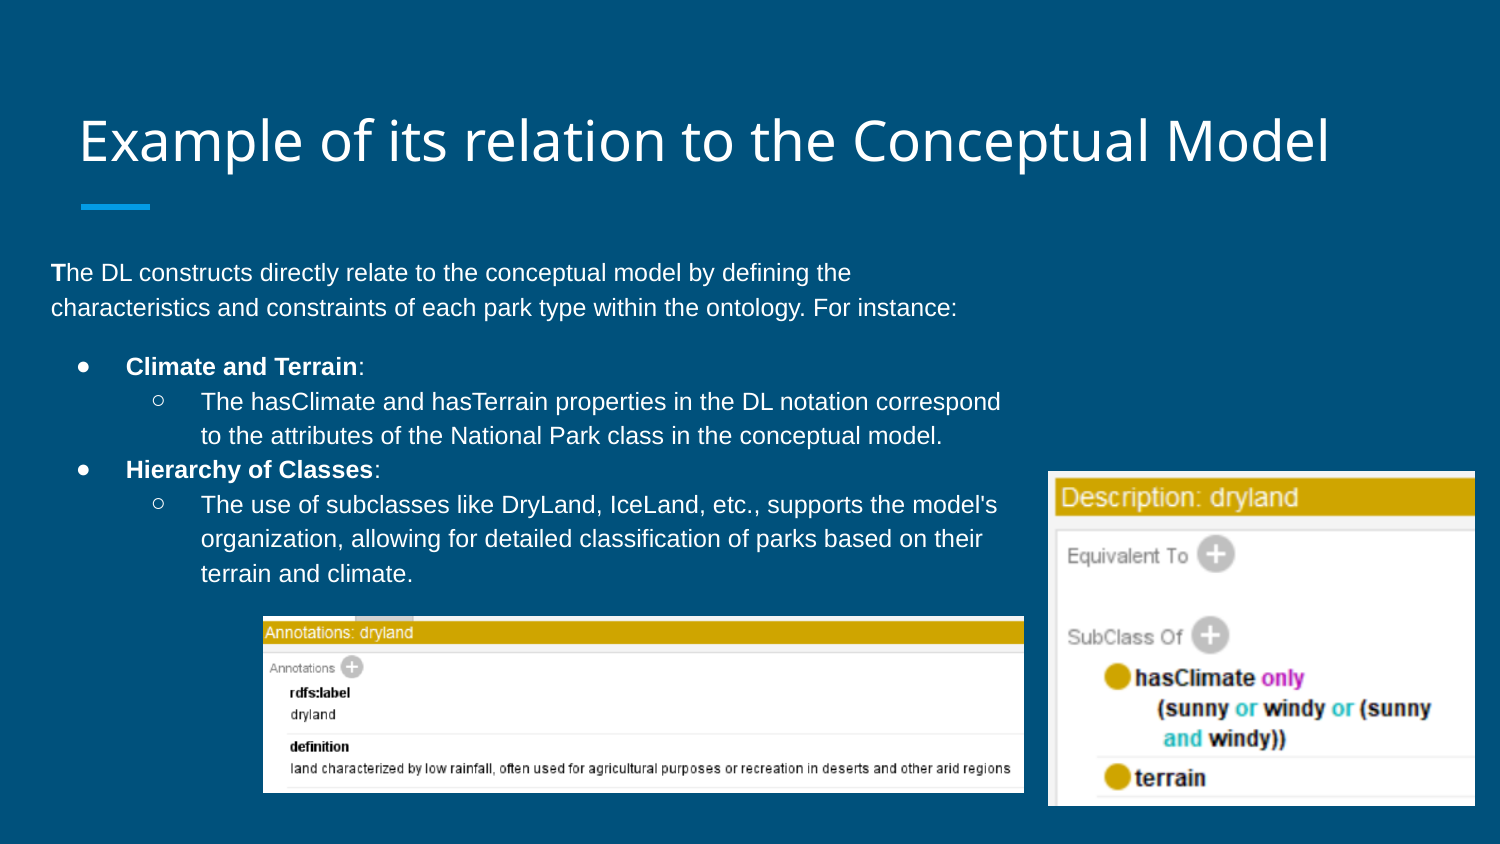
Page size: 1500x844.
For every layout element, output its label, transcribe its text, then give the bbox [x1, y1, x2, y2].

picture [264, 617, 1023, 792]
title Example of its relation to the Conceptual Model [63, 75, 1437, 188]
picture [1049, 472, 1474, 805]
text_box The DL constructs directly relate to the conceptual model by defining the characteristics and constraints of each park type within the ontology. For instance: Climate and Terrain: The hasClimate and hasTerrain properties in the DL notation correspond to the attributes of the National Park class in the conceptual model. Hierarchy of Classes: The use of subclasses like DryLand, IceLand, etc., supports the model's organization, allowing for detailed classification of parks based on their terrain and climate. [35, 237, 1024, 657]
